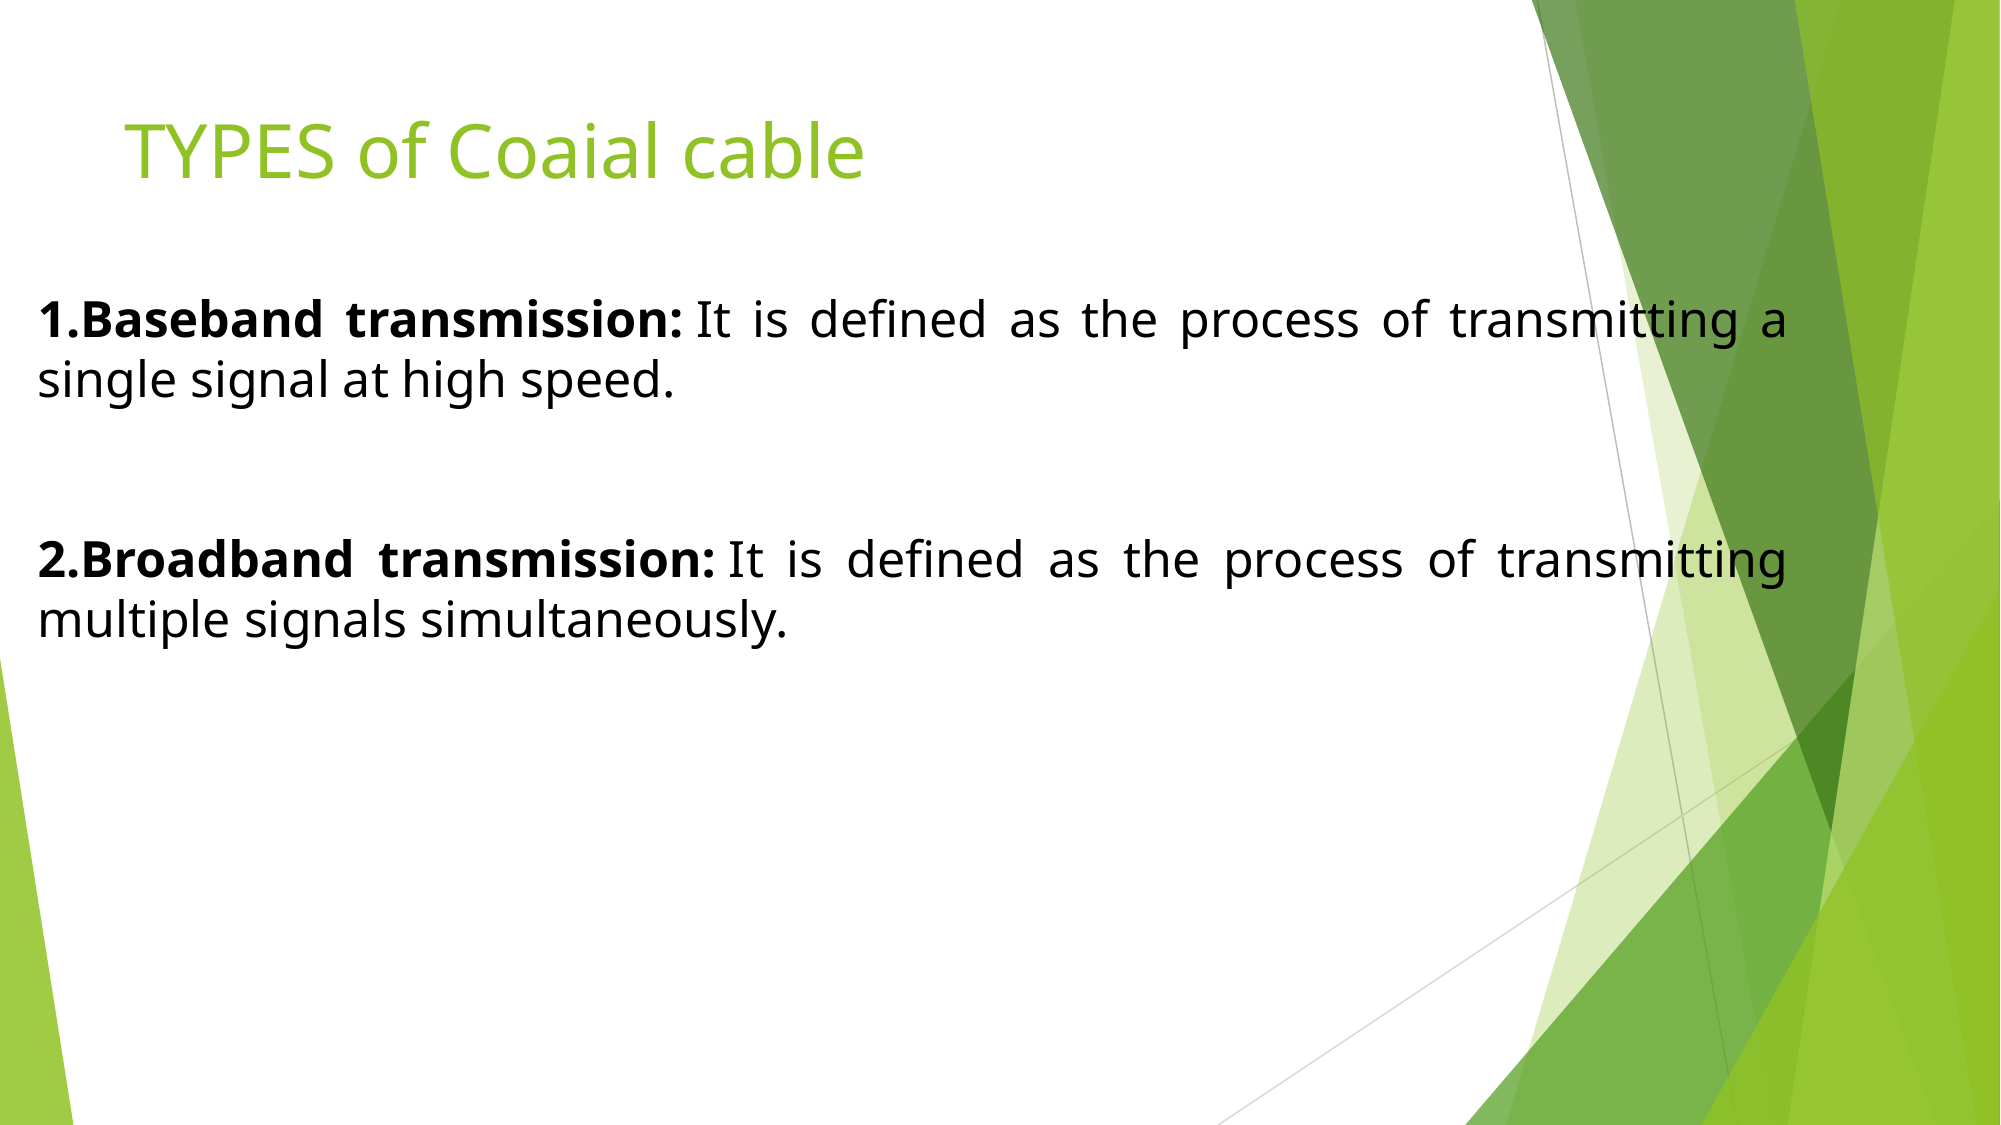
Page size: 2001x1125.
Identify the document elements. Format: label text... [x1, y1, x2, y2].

list Baseband transmission: It is defined as the process of transmitting a single signal at high speed. Broadband transmission: It is defined as the process of transmitting multiple signals simultaneously. [37, 287, 1790, 712]
title TYPES of Coaial cable [124, 103, 1876, 198]
